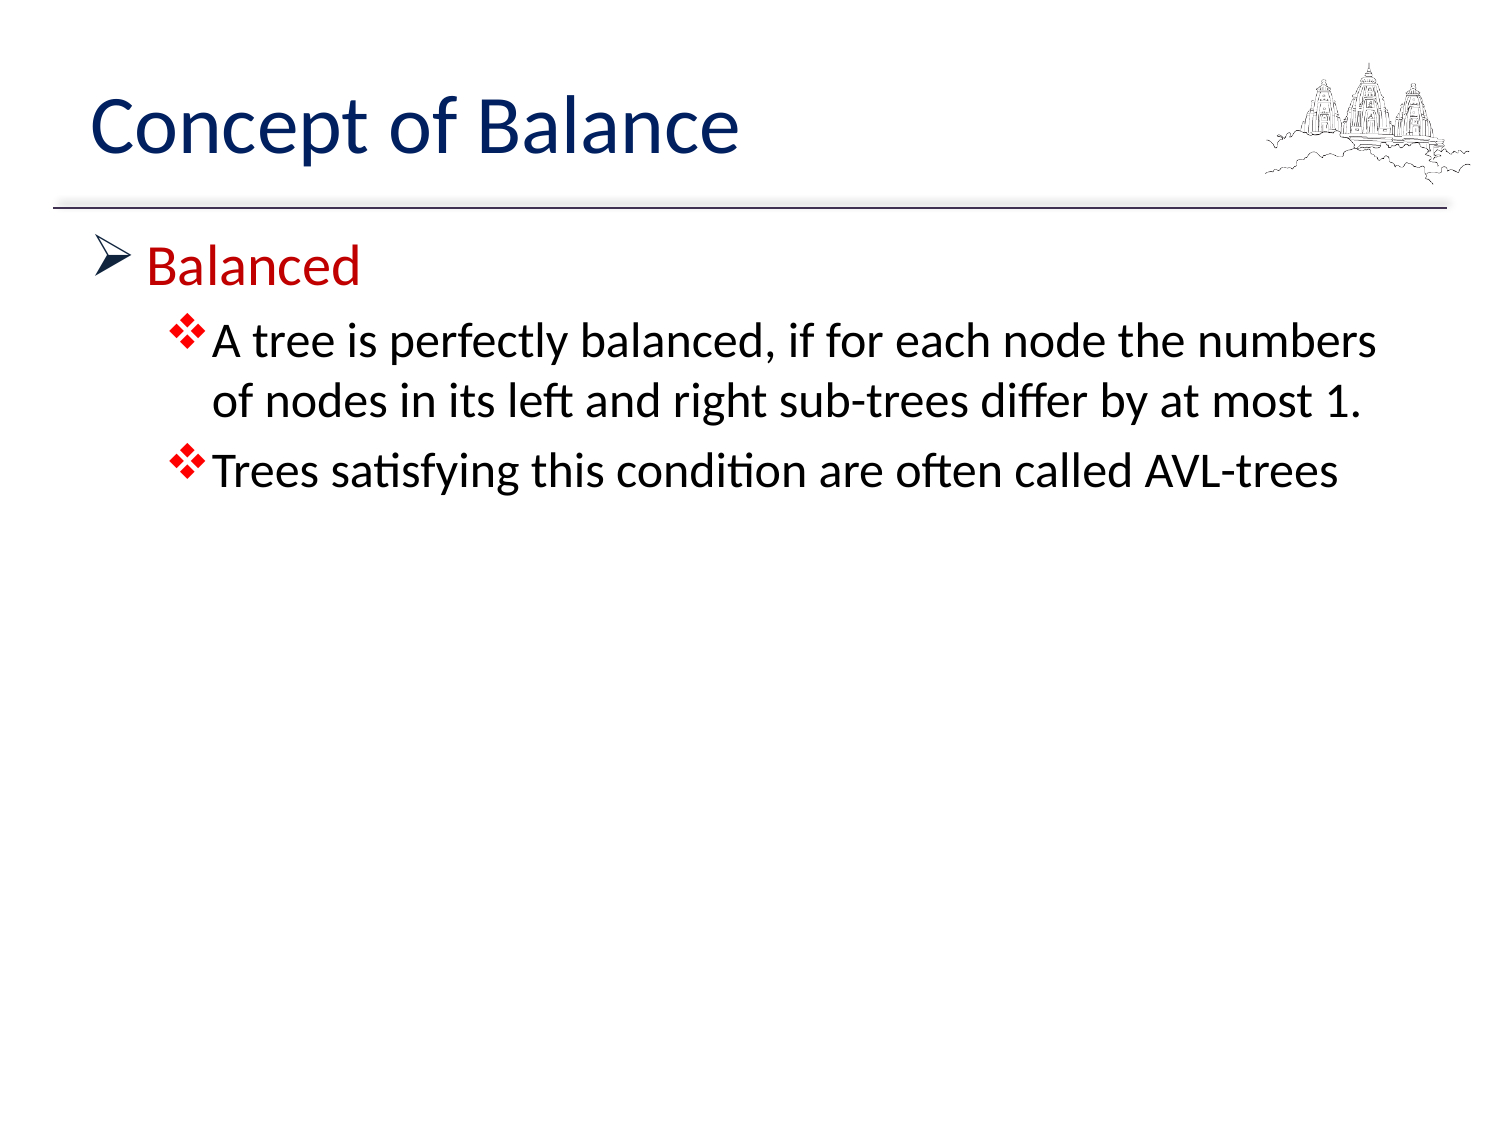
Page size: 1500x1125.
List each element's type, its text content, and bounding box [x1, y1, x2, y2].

picture [1425, 62, 1471, 185]
title Concept of Balance [75, 45, 1425, 197]
list Balanced A tree is perfectly balanced, if for each node the numbers of nodes in its left and right sub-trees differ by at most 1. Trees satisfying this condition are often called AVL-trees [75, 219, 1425, 1005]
